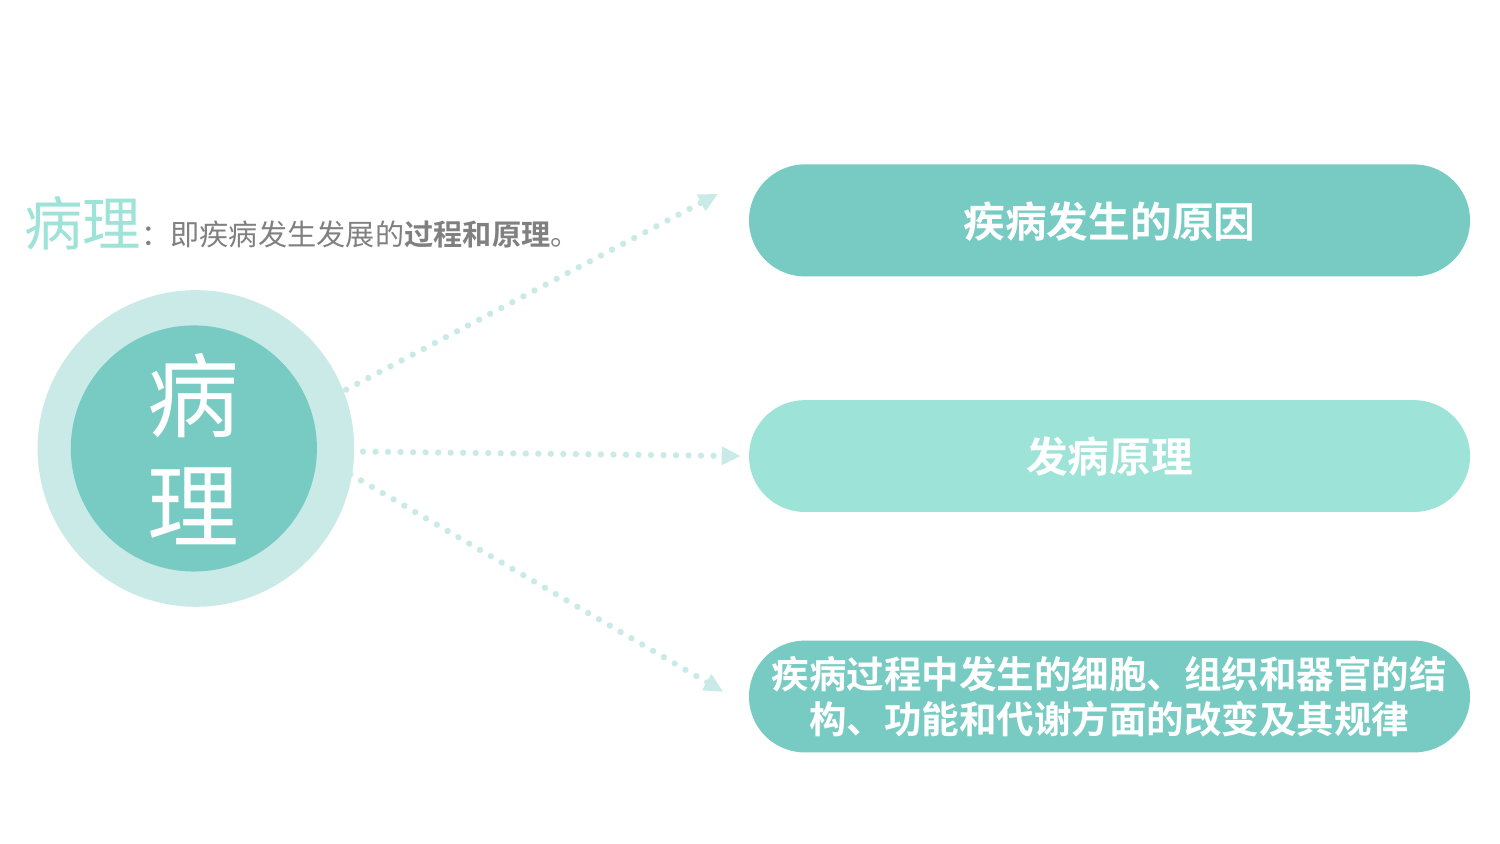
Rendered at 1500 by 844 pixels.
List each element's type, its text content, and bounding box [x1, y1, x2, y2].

text_box 病理 [68, 323, 320, 574]
text_box 疾病发生的原因 [748, 164, 1471, 277]
text_box [703, 194, 718, 206]
text_box 发病原理 [748, 400, 1471, 512]
text_box 病理：即疾病发生发展的过程和原理。 [9, 144, 625, 265]
text_box [728, 449, 741, 463]
text_box 疾病过程中发生的细胞、组织和器官的结构、功能和代谢方面的改变及其规律 [748, 640, 1471, 753]
text_box [37, 290, 355, 607]
text_box [709, 680, 723, 692]
